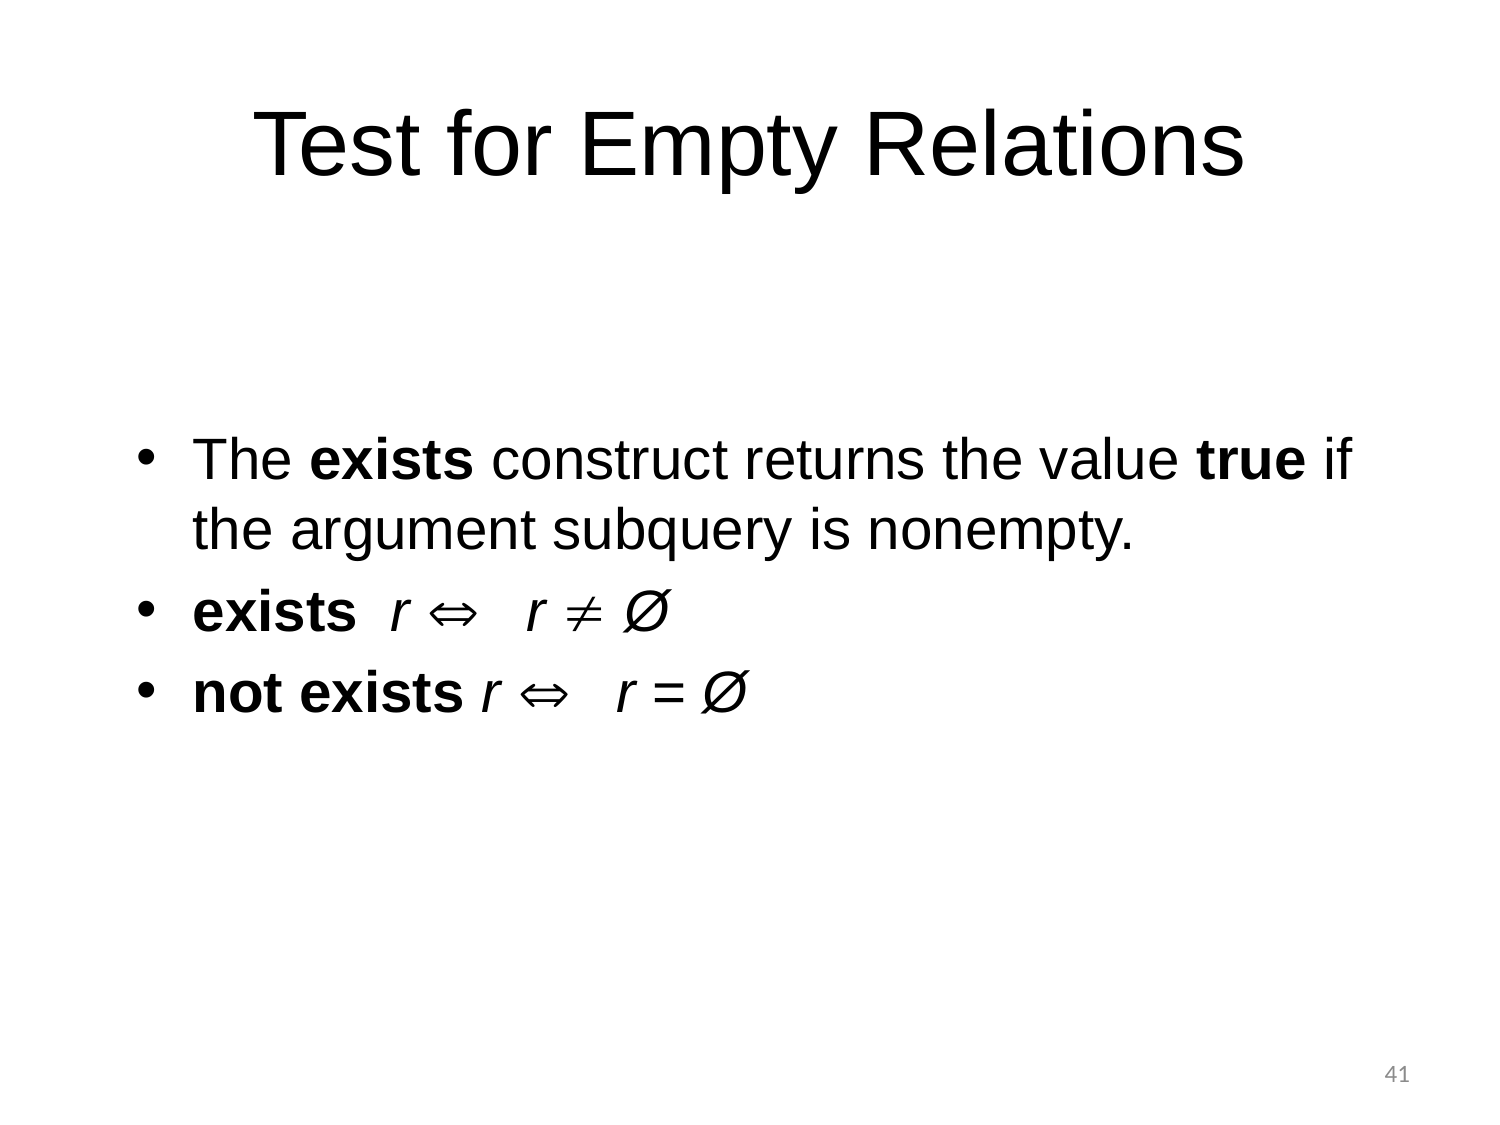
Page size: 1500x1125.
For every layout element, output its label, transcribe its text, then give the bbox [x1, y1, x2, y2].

title Test for Empty Relations [75, 45, 1425, 233]
list The exists construct returns the value true if the argument subquery is nonempty. exists r  r  Ø not exists r  r = Ø [121, 414, 1409, 769]
slide_number 41 [1074, 1042, 1425, 1103]
